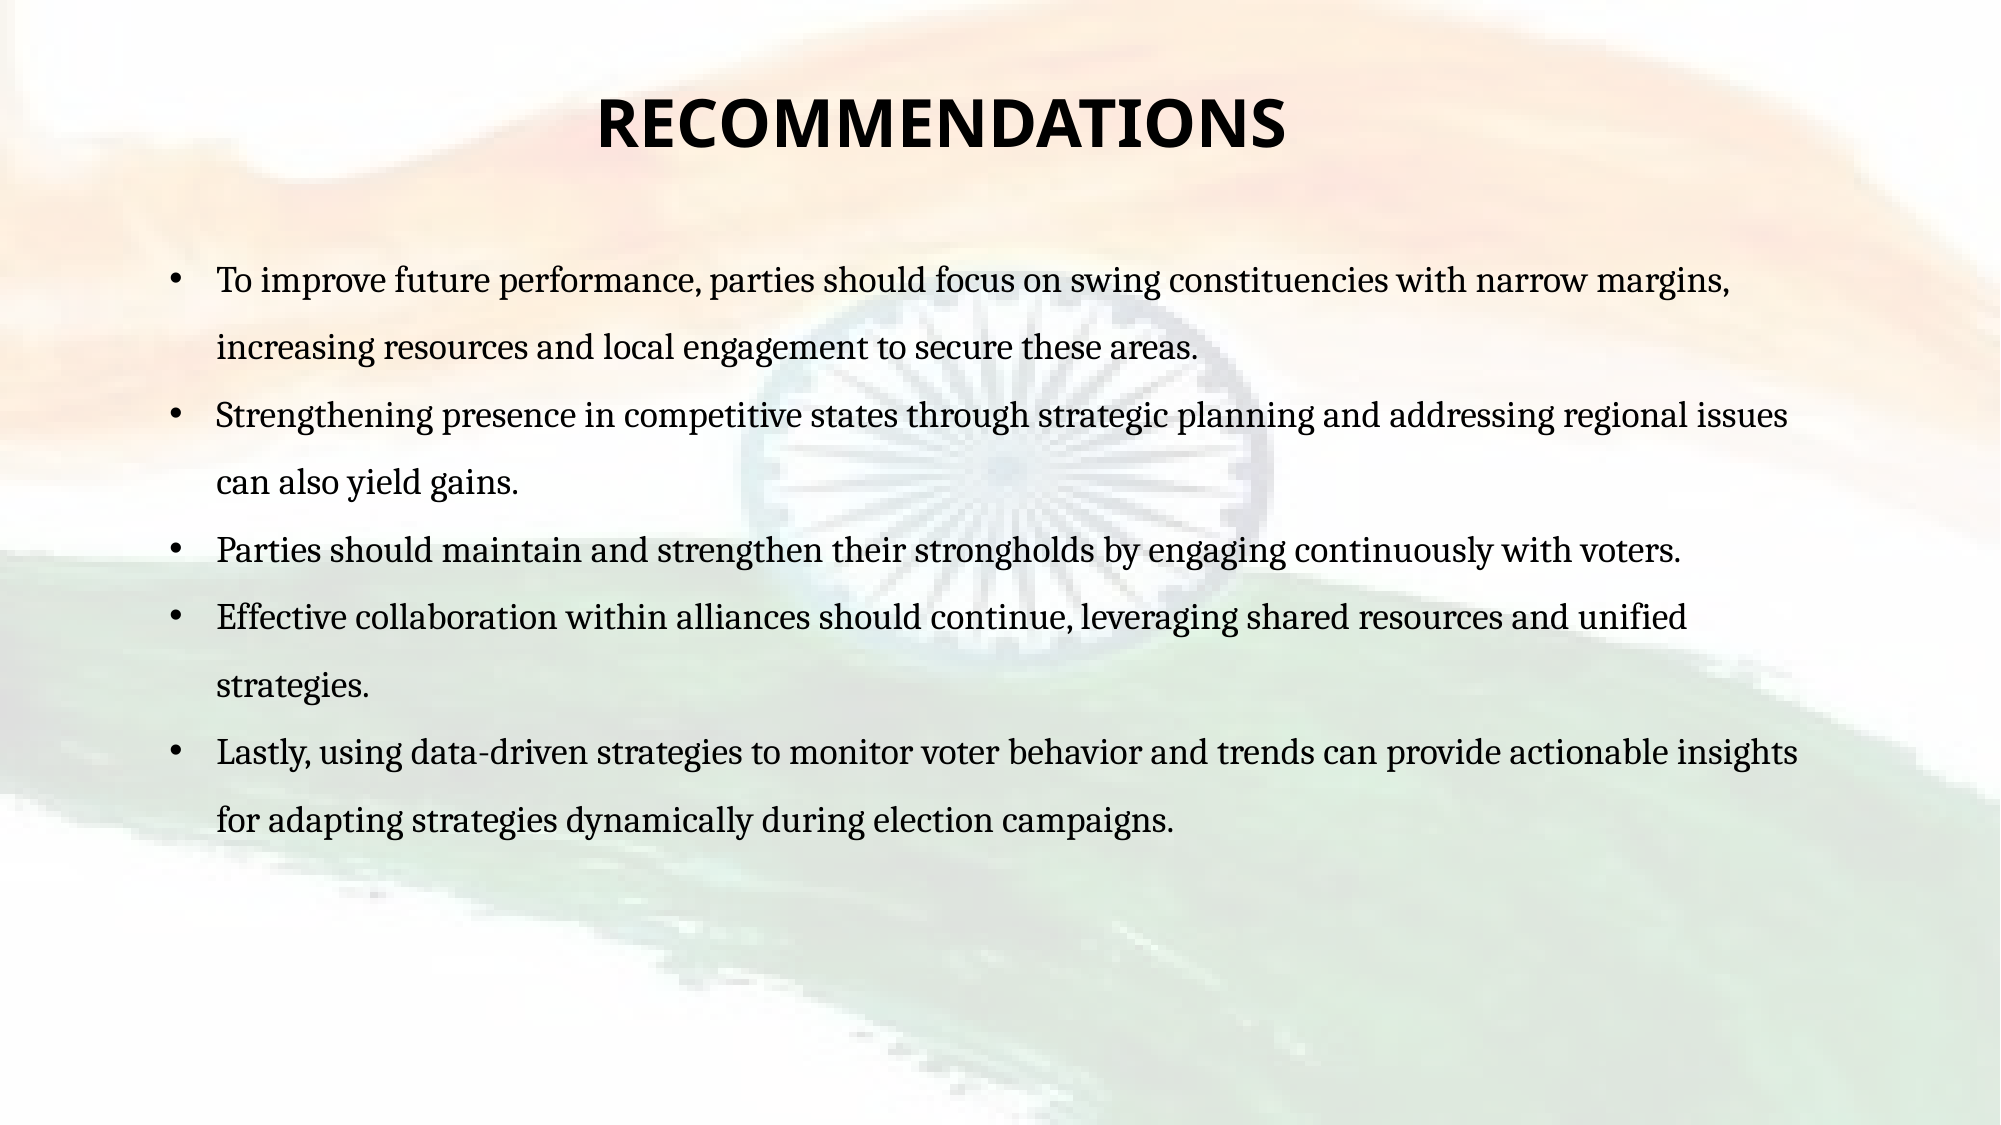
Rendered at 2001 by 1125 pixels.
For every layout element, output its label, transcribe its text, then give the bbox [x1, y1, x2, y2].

text_box To improve future performance, parties should focus on swing constituencies with narrow margins, increasing resources and local engagement to secure these areas. Strengthening presence in competitive states through strategic planning and addressing regional issues can also yield gains. Parties should maintain and strengthen their strongholds by engaging continuously with voters. Effective collaboration within alliances should continue, leveraging shared resources and unified strategies. Lastly, using data-driven strategies to monitor voter behavior and trends can provide actionable insights for adapting strategies dynamically during election campaigns. [154, 224, 1846, 915]
text_box RECOMMENDATIONS [580, 73, 1390, 169]
